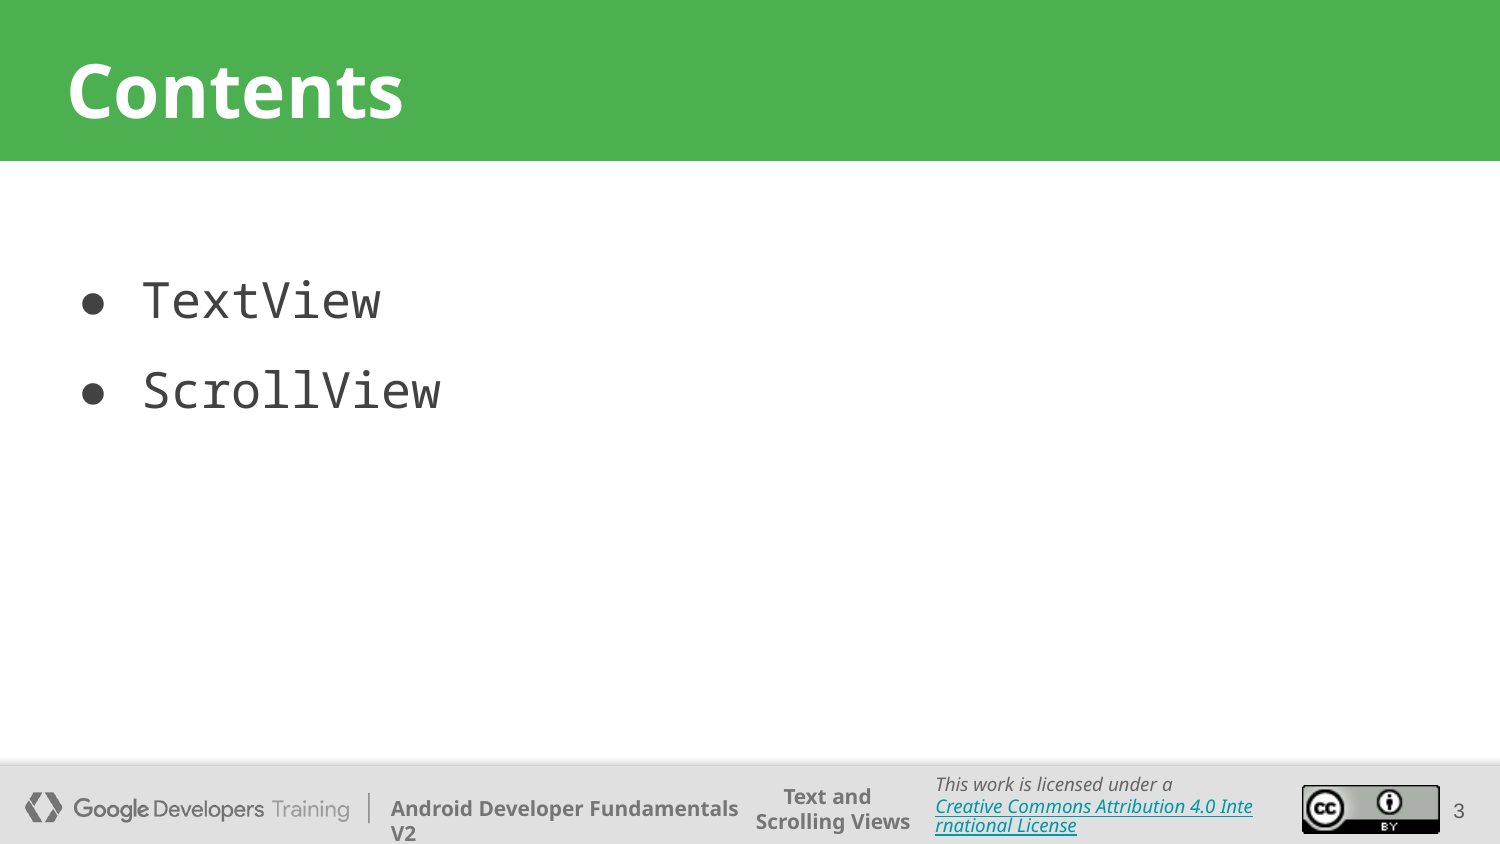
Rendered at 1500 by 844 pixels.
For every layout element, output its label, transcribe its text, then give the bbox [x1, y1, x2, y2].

picture [0, 161, 1500, 844]
slide_number 3 [1389, 777, 1480, 842]
title Contents [51, 28, 1472, 122]
list TextView ScrollView [51, 164, 1429, 725]
